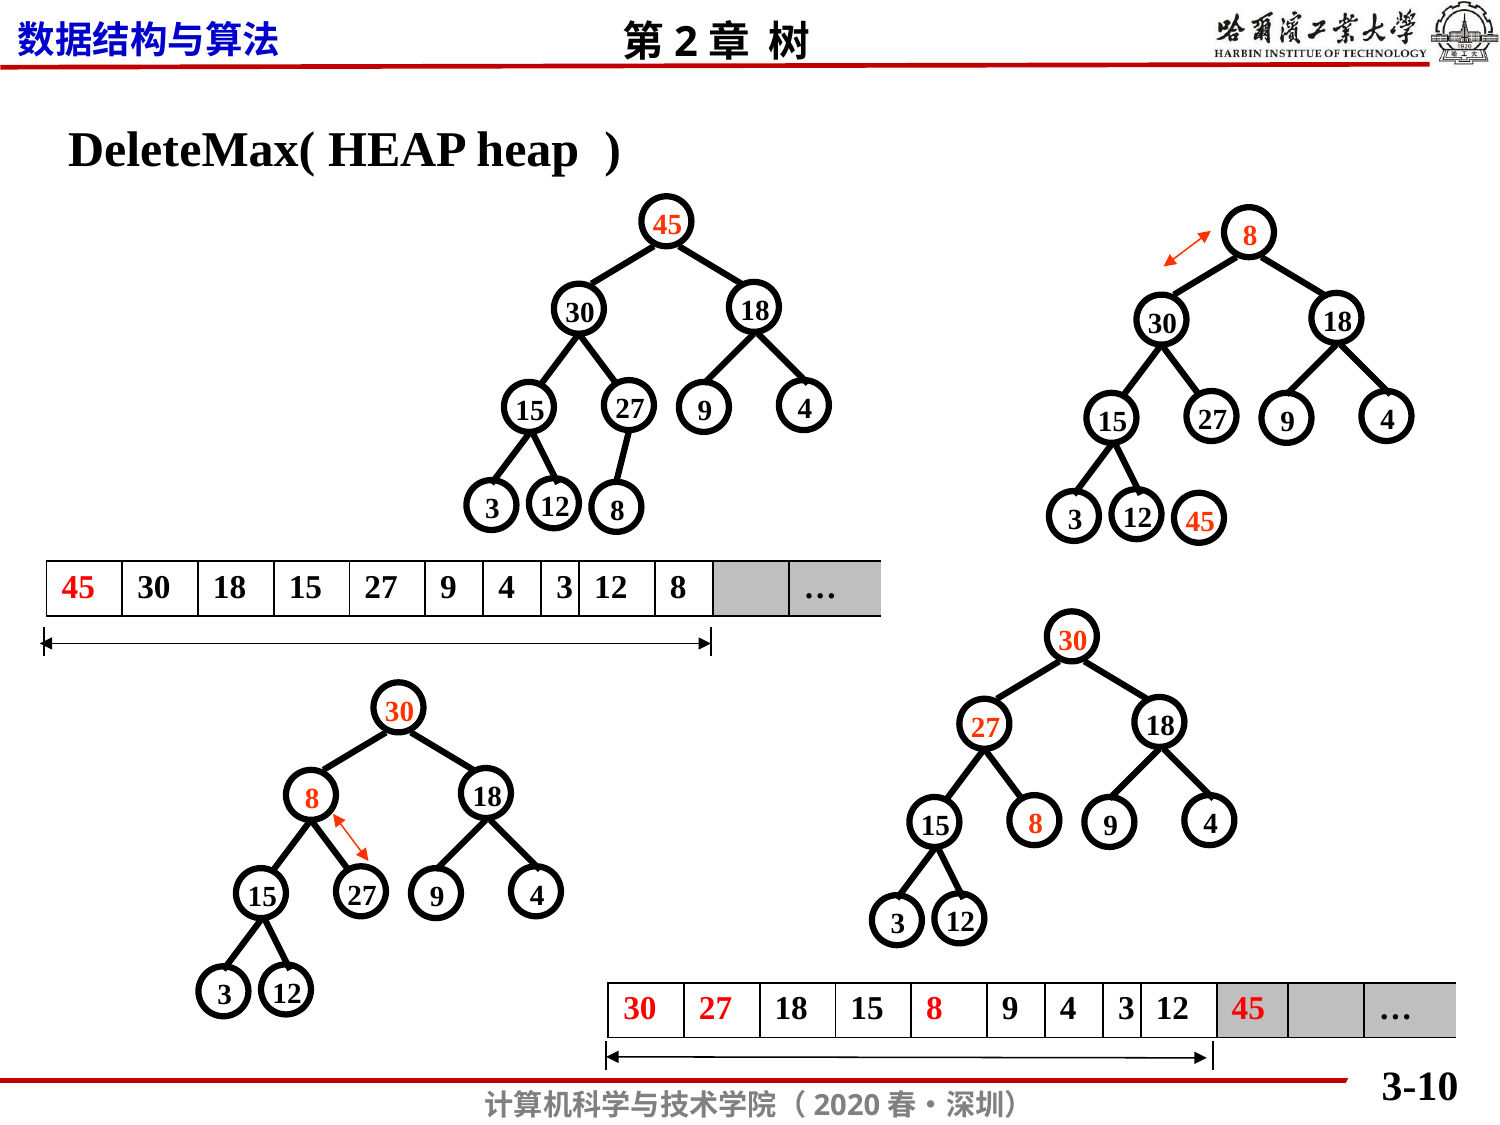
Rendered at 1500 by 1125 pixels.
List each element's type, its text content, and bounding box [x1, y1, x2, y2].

table_header 45 [1218, 984, 1287, 1037]
table_header 12 [580, 562, 654, 615]
table_header 12 [1142, 984, 1216, 1037]
table_header 8 [912, 984, 986, 1037]
table_header 18 [199, 562, 273, 615]
table_header 45 [47, 562, 121, 615]
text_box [605, 1041, 1213, 1071]
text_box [39, 627, 712, 657]
table_header 8 [656, 562, 712, 615]
table_header 4 [1046, 984, 1102, 1037]
table_header 3 [542, 562, 578, 615]
table_header 9 [426, 562, 482, 615]
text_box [466, 195, 830, 534]
table_header 9 [988, 984, 1044, 1037]
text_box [198, 682, 562, 1019]
picture [1212, 1, 1500, 68]
table_header … [790, 562, 881, 615]
table_header [1289, 984, 1363, 1037]
table_header 4 [484, 562, 540, 615]
table_header 27 [685, 984, 759, 1037]
table_header [714, 562, 788, 615]
table_header 15 [836, 984, 910, 1037]
table_header 18 [761, 984, 835, 1037]
table_header 30 [123, 562, 197, 615]
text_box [1048, 206, 1412, 546]
table_header 30 [609, 984, 683, 1037]
table_header 27 [350, 562, 424, 615]
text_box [871, 611, 1235, 948]
text_box DeleteMax( HEAP heap ) [53, 108, 637, 184]
table_header 15 [275, 562, 349, 615]
table_header … [1365, 984, 1456, 1037]
table_header 3 [1104, 984, 1140, 1037]
